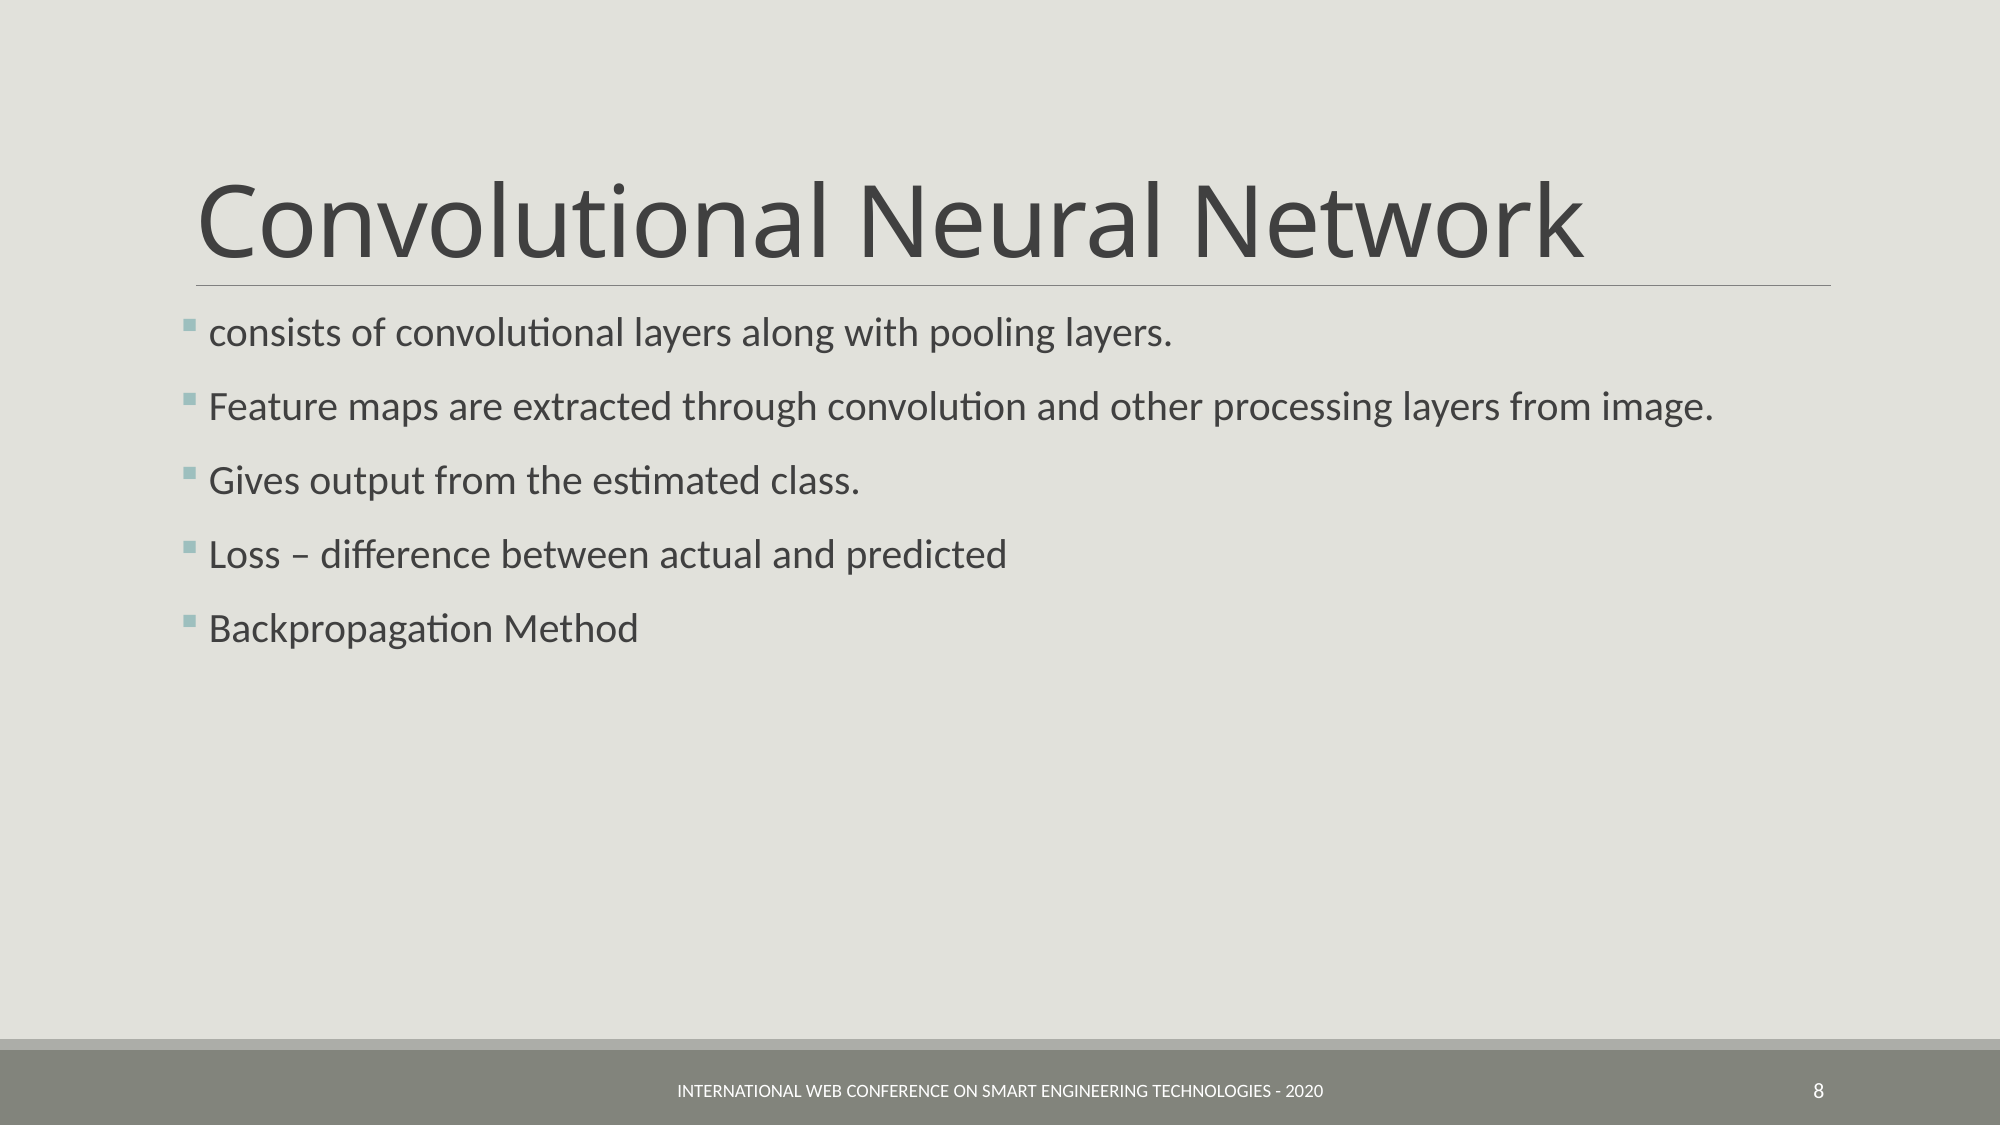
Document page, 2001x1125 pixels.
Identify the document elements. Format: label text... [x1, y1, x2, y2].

slide_number 8 [1624, 1059, 1840, 1120]
title Convolutional Neural Network [180, 47, 1830, 285]
list consists of convolutional layers along with pooling layers. Feature maps are extracted through convolution and other processing layers from image. Gives output from the estimated class. Loss – difference between actual and predicted Backpropagation Method [180, 302, 1830, 963]
footer International Web Conference on Smart Engineering Technologies - 2020 [604, 1059, 1396, 1120]
